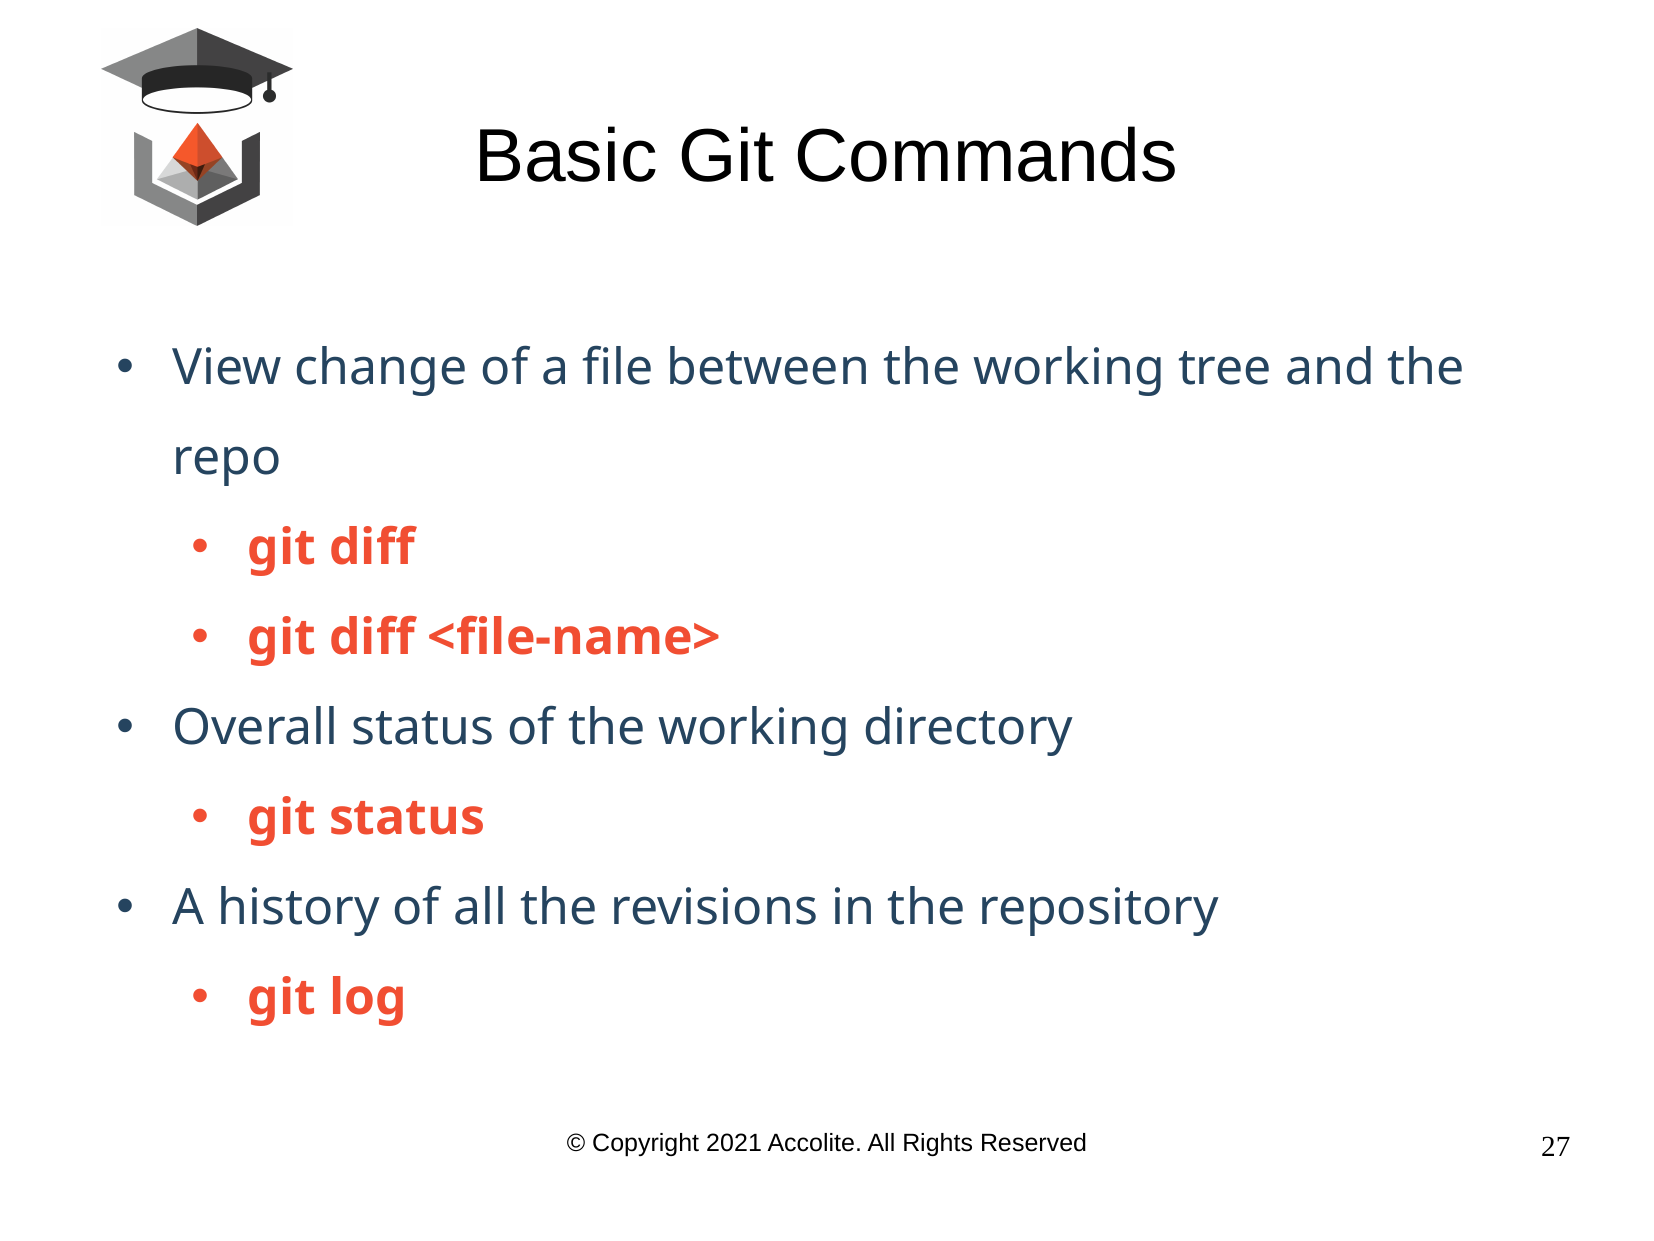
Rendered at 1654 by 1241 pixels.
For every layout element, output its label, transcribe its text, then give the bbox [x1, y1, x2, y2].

text_box ‹#› [1185, 1129, 1571, 1215]
text_box View change of a file between the working tree and the repo git diff git diff <file-name> Overall status of the working directory git status A history of all the revisions in the repository git log [82, 290, 1571, 1109]
text_box Basic Git Commands [82, 49, 1571, 257]
picture [100, 28, 293, 226]
text_box © Copyright 2021 Accolite. All Rights Reserved [565, 1129, 1090, 1215]
